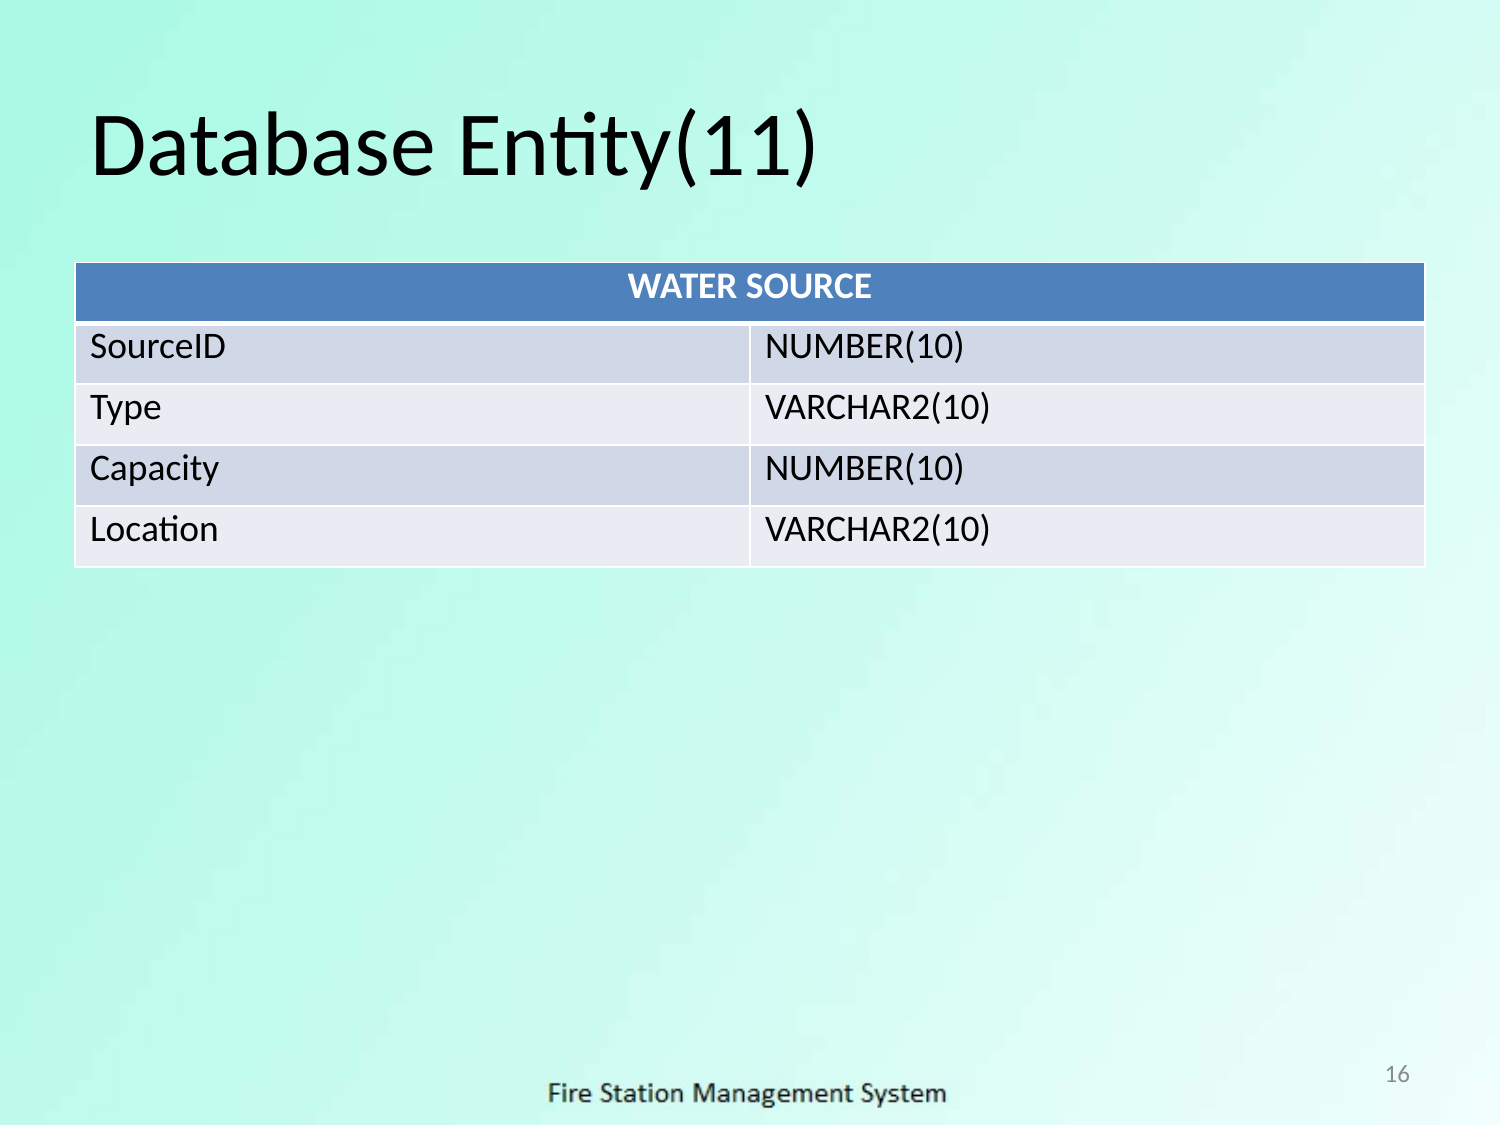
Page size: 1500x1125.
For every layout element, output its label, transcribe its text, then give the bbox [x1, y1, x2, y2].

table_cell VARCHAR2(10) [751, 385, 1424, 444]
table_cell NUMBER(10) [751, 446, 1424, 505]
picture [0, 0, 1500, 1125]
table_cell Location [76, 507, 749, 566]
table_cell Type [76, 385, 749, 444]
table_cell Capacity [76, 446, 749, 505]
table_header WATER SOURCE [76, 263, 1424, 321]
table_cell VARCHAR2(10) [751, 507, 1424, 566]
table_cell NUMBER(10) [751, 326, 1424, 383]
slide_number 16 [1074, 1042, 1425, 1103]
table_cell SourceID [76, 326, 749, 383]
title Database Entity(11) [75, 45, 1425, 233]
